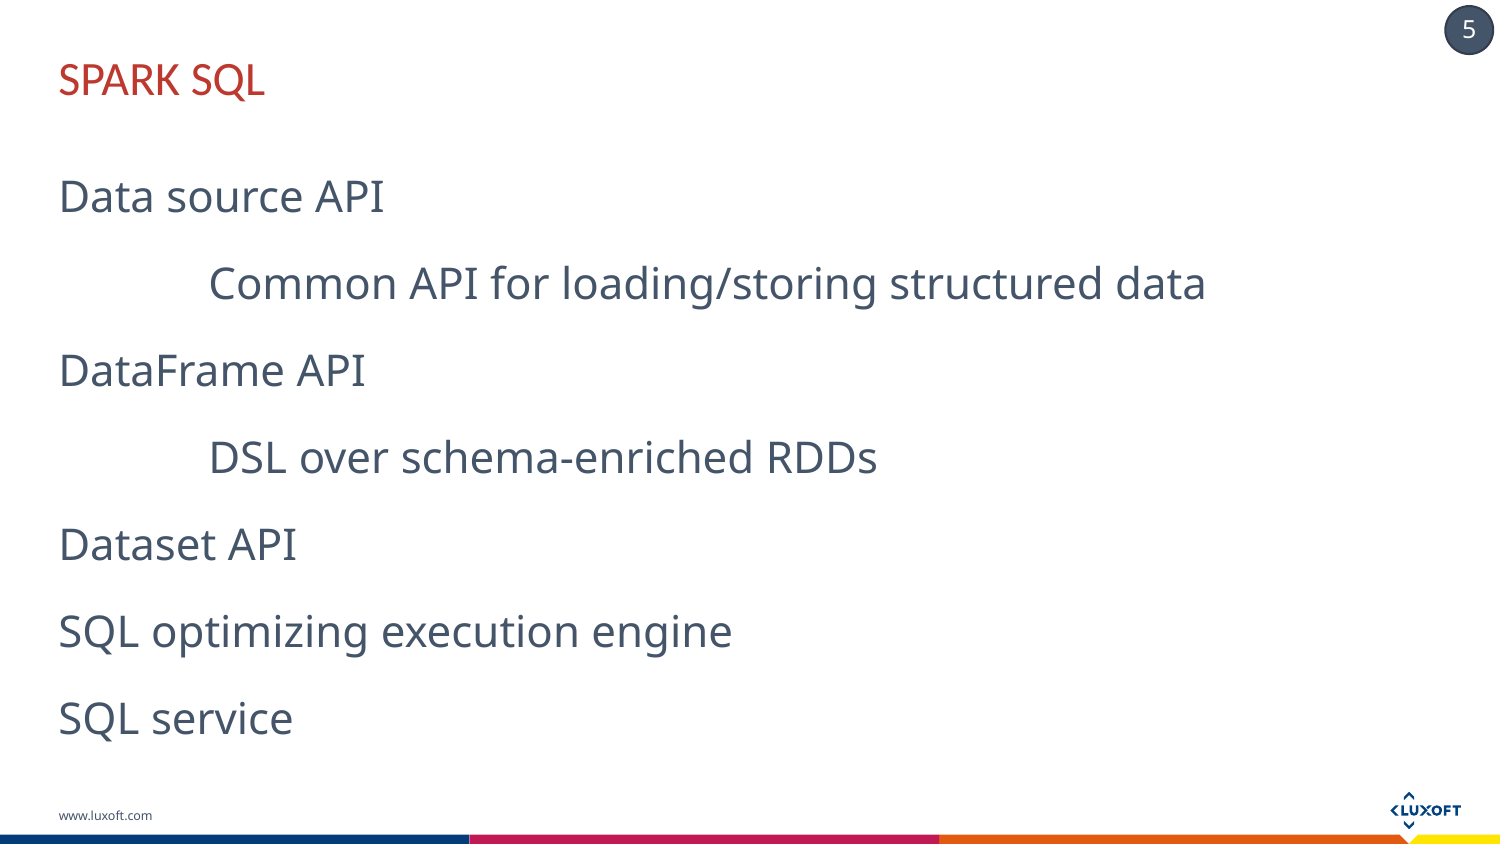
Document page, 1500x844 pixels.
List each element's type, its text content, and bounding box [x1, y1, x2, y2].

title Spark SQL [47, 44, 1457, 107]
list Data source API Common API for loading/storing structured data DataFrame API DSL over schema-enriched RDDs Dataset API SQL optimizing execution engine SQL service [47, 147, 1457, 764]
